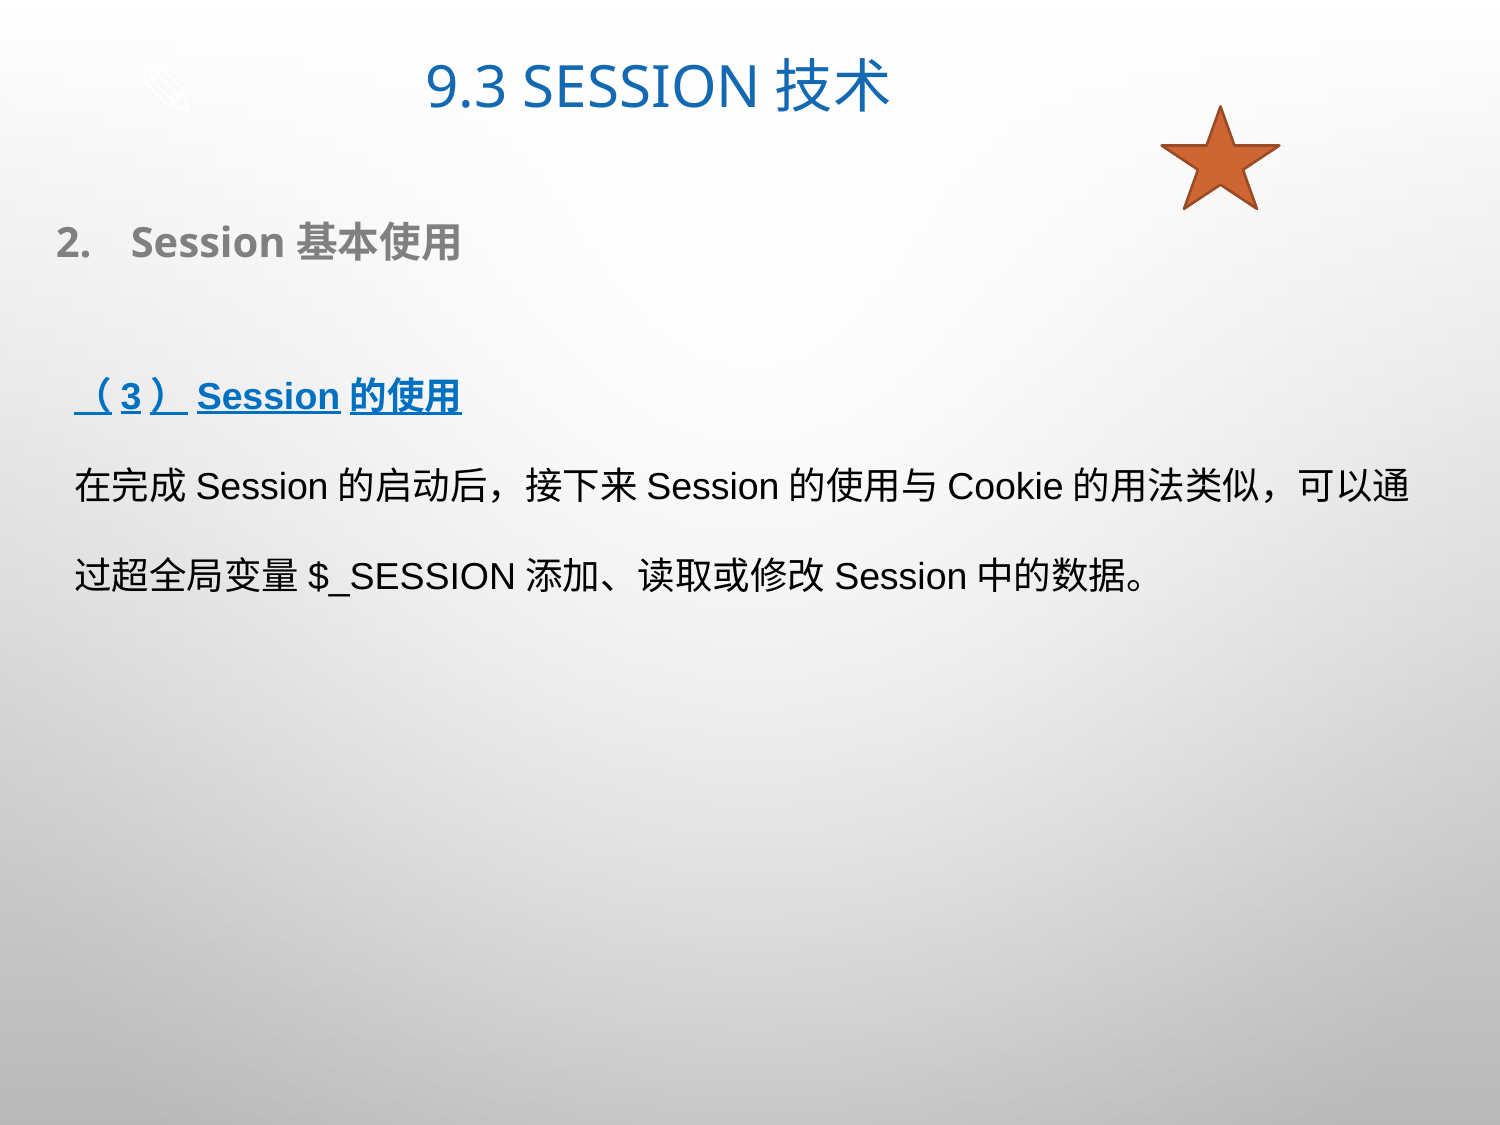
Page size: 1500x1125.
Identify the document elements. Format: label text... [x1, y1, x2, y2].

text_box （3）Session的使用 在完成Session的启动后，接下来Session的使用与Cookie的用法类似，可以通过超全局变量$_SESSION添加、读取或修改Session中的数据。 [59, 319, 1438, 605]
picture [0, 0, 1500, 1125]
text_box [1160, 105, 1281, 210]
text_box Session基本使用 [41, 208, 1424, 274]
title 9.3 Session技术 [271, 25, 1046, 153]
